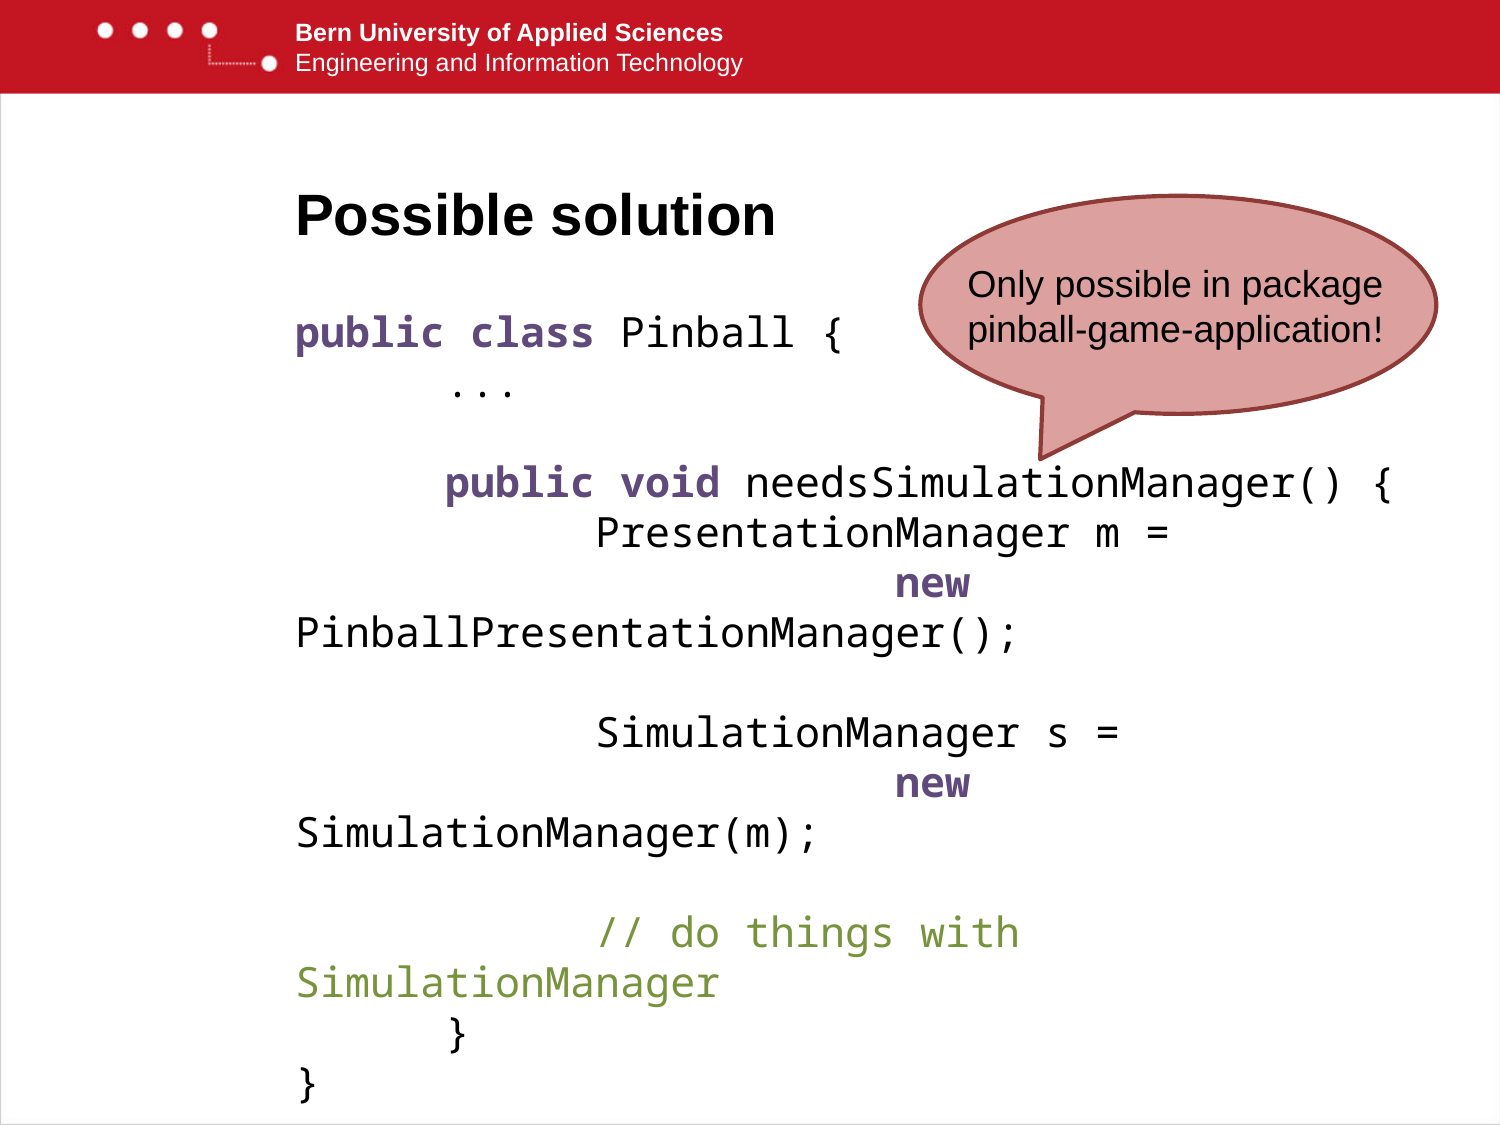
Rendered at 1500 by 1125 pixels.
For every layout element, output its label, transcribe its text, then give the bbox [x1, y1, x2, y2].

list public class Pinball { ... public void needsSimulationManager() { PresentationManager m = new PinballPresentationManager(); SimulationManager s = new SimulationManager(m); // do things with SimulationManager } } [295, 305, 1441, 981]
picture [0, 0, 1500, 1125]
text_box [920, 195, 1500, 415]
title Possible solution [295, 177, 1441, 237]
